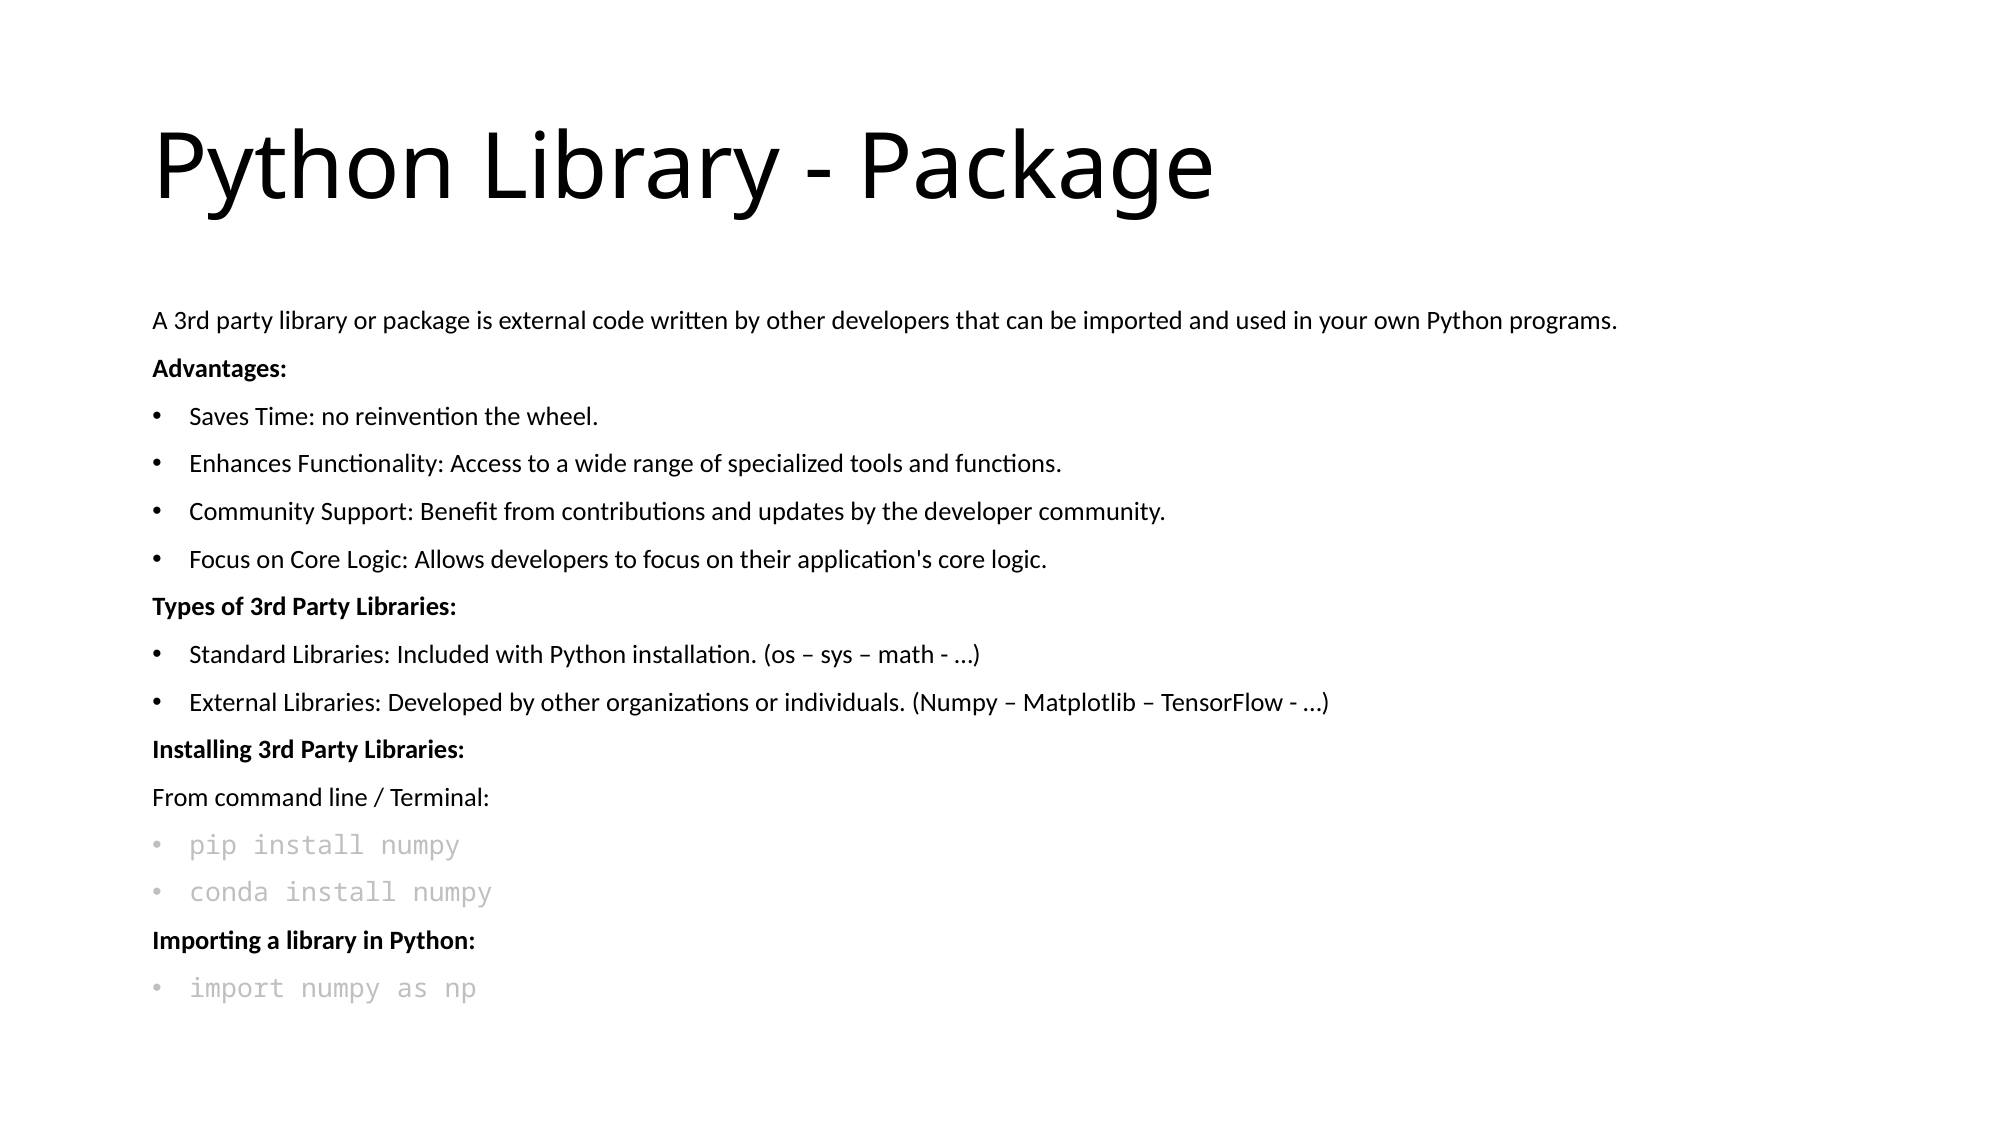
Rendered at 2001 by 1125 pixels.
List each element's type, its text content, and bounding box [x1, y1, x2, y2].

list A 3rd party library or package is external code written by other developers that can be imported and used in your own Python programs. Advantages: Saves Time: no reinvention the wheel. Enhances Functionality: Access to a wide range of specialized tools and functions. Community Support: Benefit from contributions and updates by the developer community. Focus on Core Logic: Allows developers to focus on their application's core logic. Types of 3rd Party Libraries: Standard Libraries: Included with Python installation. (os – sys – math - …) External Libraries: Developed by other organizations or individuals. (Numpy – Matplotlib – TensorFlow - …) Installing 3rd Party Libraries: From command line / Terminal: pip install numpy conda install numpy Importing a library in Python: import numpy as np [137, 299, 1863, 1014]
title Python Library - Package [137, 59, 1863, 278]
